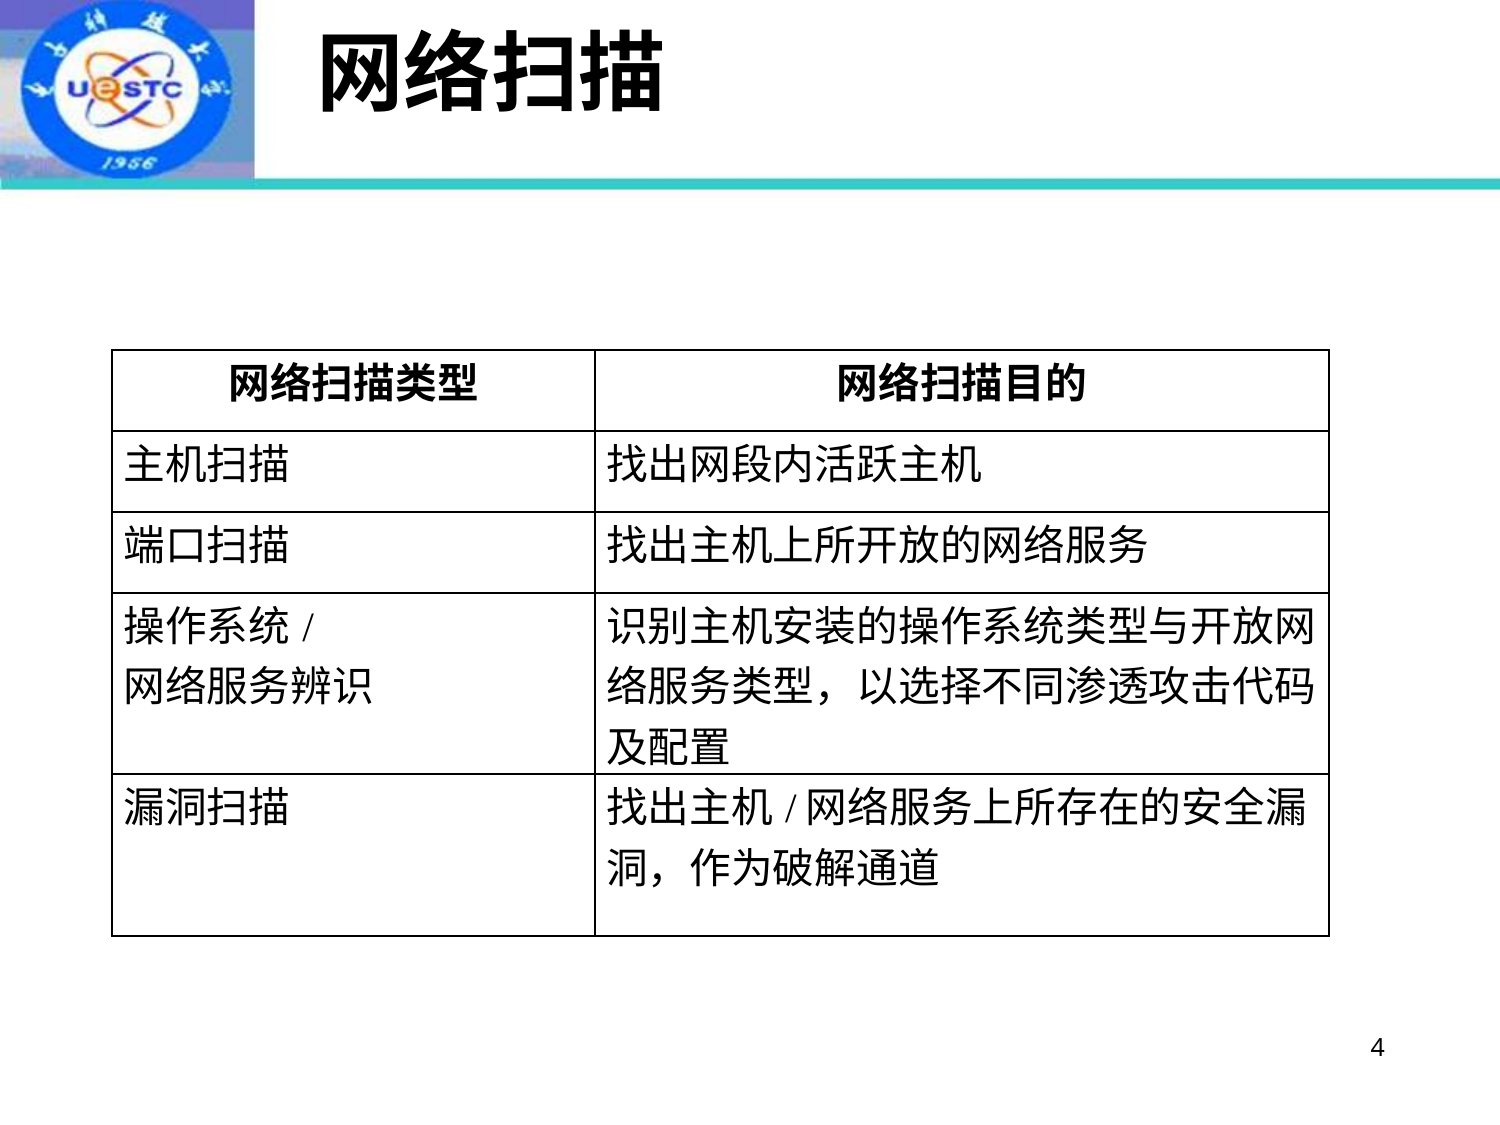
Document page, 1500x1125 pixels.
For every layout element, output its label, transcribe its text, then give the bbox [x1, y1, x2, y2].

table_cell 操作系统/ 网络服务辨识 [113, 594, 594, 773]
slide_number 4 [1074, 1024, 1401, 1103]
table_cell 找出主机上所开放的网络服务 [596, 513, 1328, 592]
title 网络扫描 [300, 30, 1500, 131]
table_cell 找出网段内活跃主机 [596, 432, 1328, 511]
picture [0, 0, 1500, 1125]
table_header 网络扫描类型 [113, 351, 594, 430]
table_header 网络扫描目的 [596, 351, 1328, 430]
table_cell 识别主机安装的操作系统类型与开放网络服务类型，以选择不同渗透攻击代码及配置 [596, 594, 1328, 773]
table_cell 找出主机/网络服务上所存在的安全漏洞，作为破解通道 [596, 775, 1328, 935]
table_cell 主机扫描 [113, 432, 594, 511]
table_cell 端口扫描 [113, 513, 594, 592]
table_cell 漏洞扫描 [113, 775, 594, 935]
